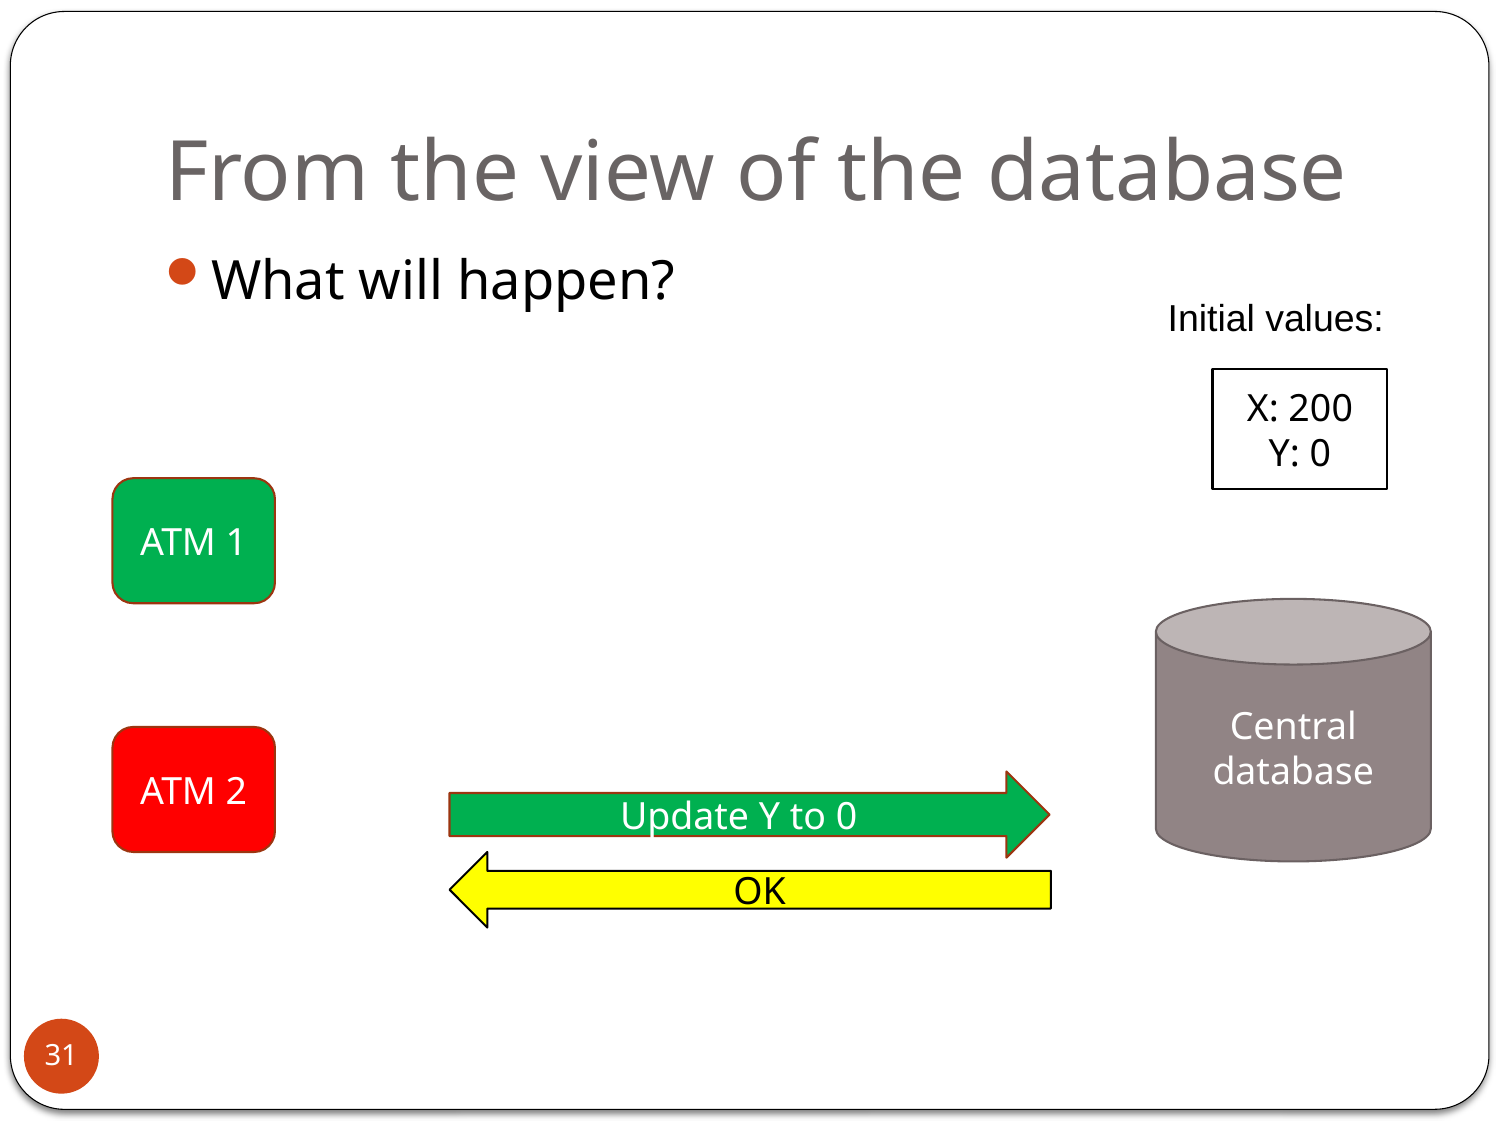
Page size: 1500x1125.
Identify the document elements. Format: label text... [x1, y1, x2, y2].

title From the view of the database [150, 45, 1425, 233]
text_box X: 200 Y: 0 [1211, 368, 1388, 490]
text_box Initial values: [1152, 286, 1428, 347]
slide_number 31 [23, 1018, 99, 1094]
text_box Update Y to 0 [448, 770, 1051, 859]
list What will happen? [150, 237, 1425, 988]
text_box Central database [1154, 597, 1432, 863]
text_box ATM 1 [111, 477, 276, 605]
text_box OK [448, 850, 1052, 929]
text_box ATM 2 [111, 725, 276, 854]
